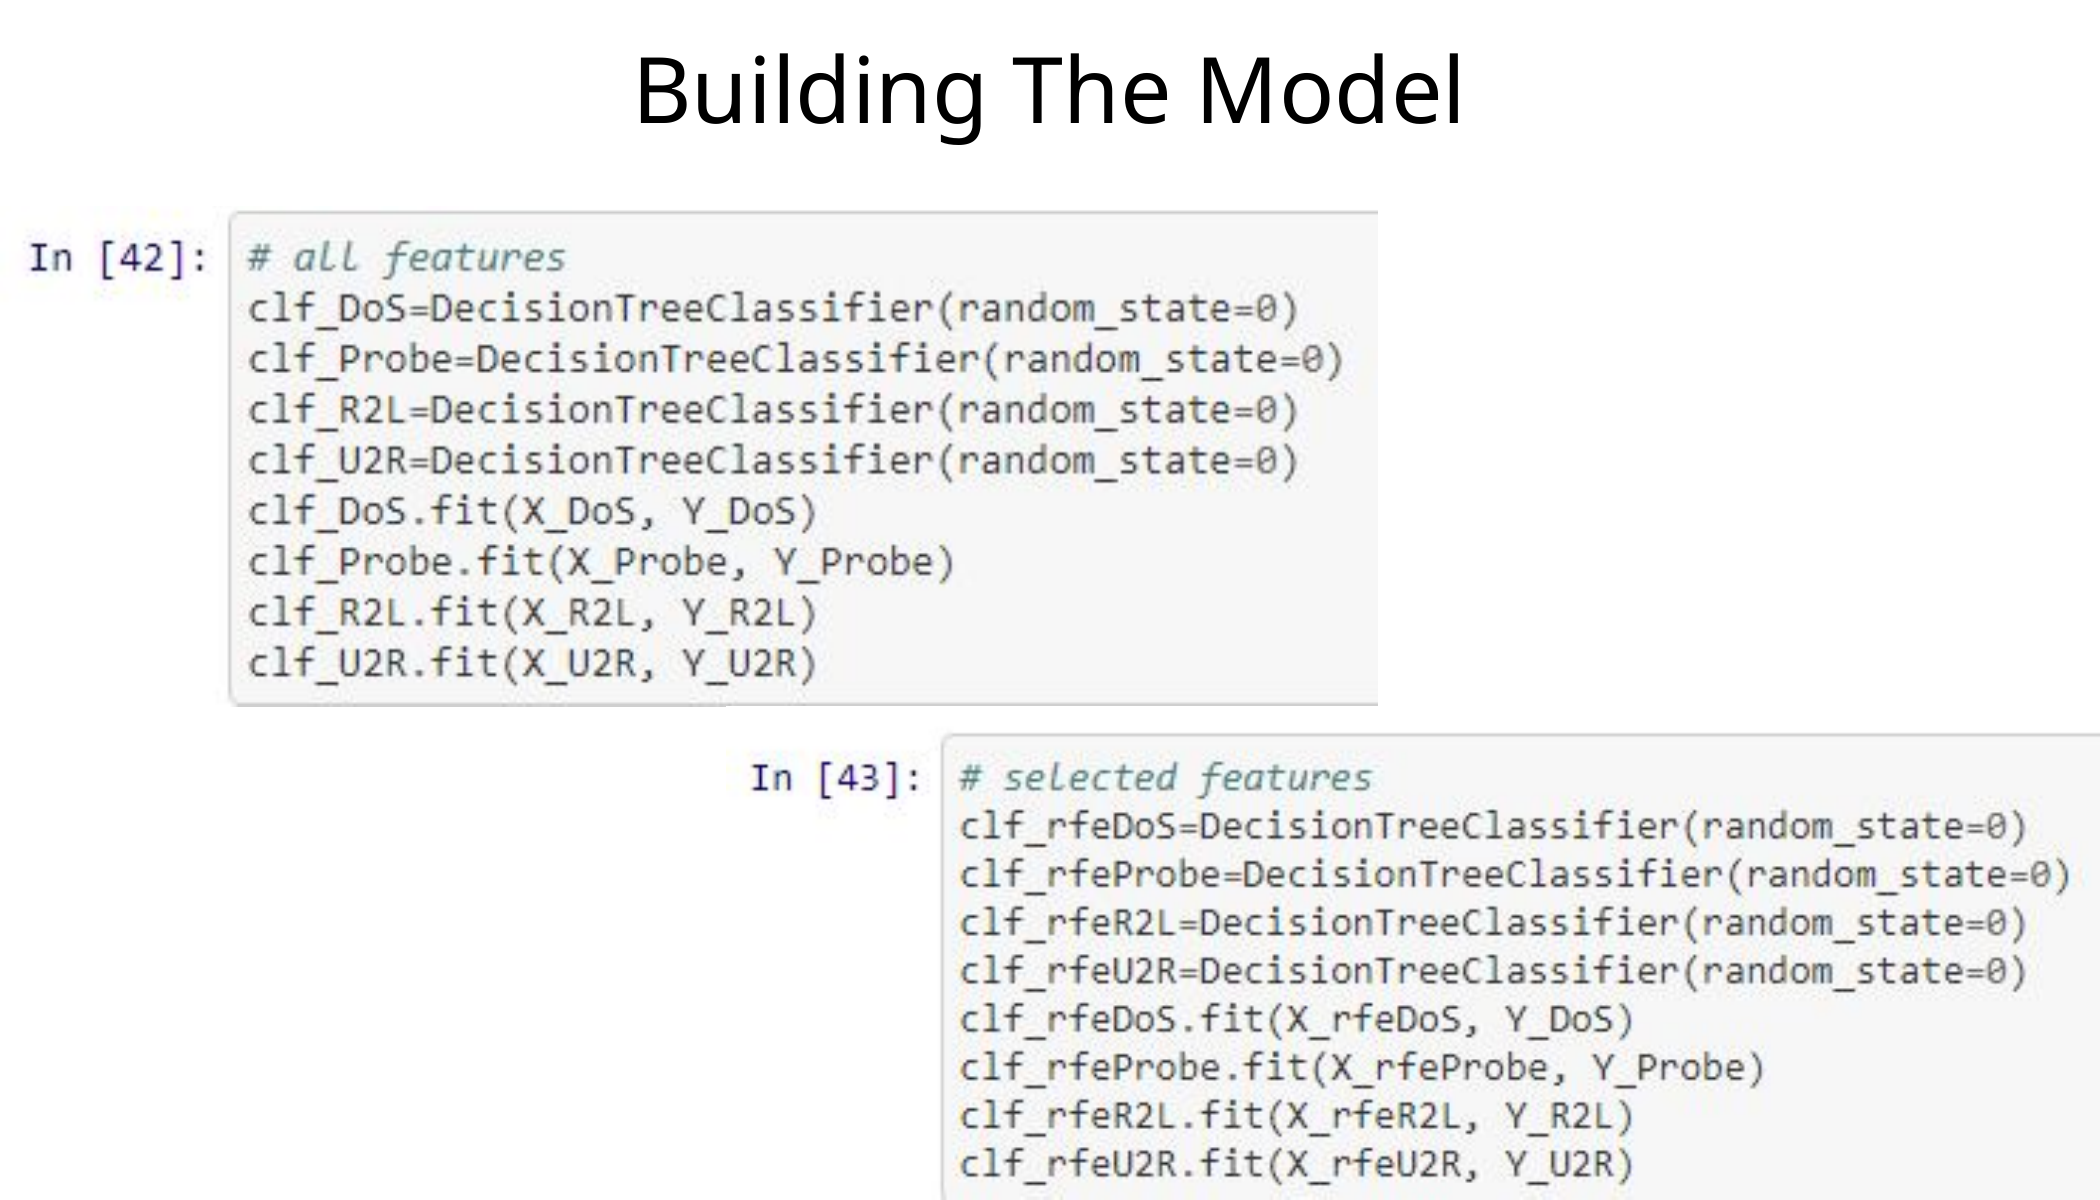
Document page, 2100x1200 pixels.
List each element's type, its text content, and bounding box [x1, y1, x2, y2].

text_box Building The Model [0, 24, 2100, 149]
picture [0, 206, 2100, 1200]
